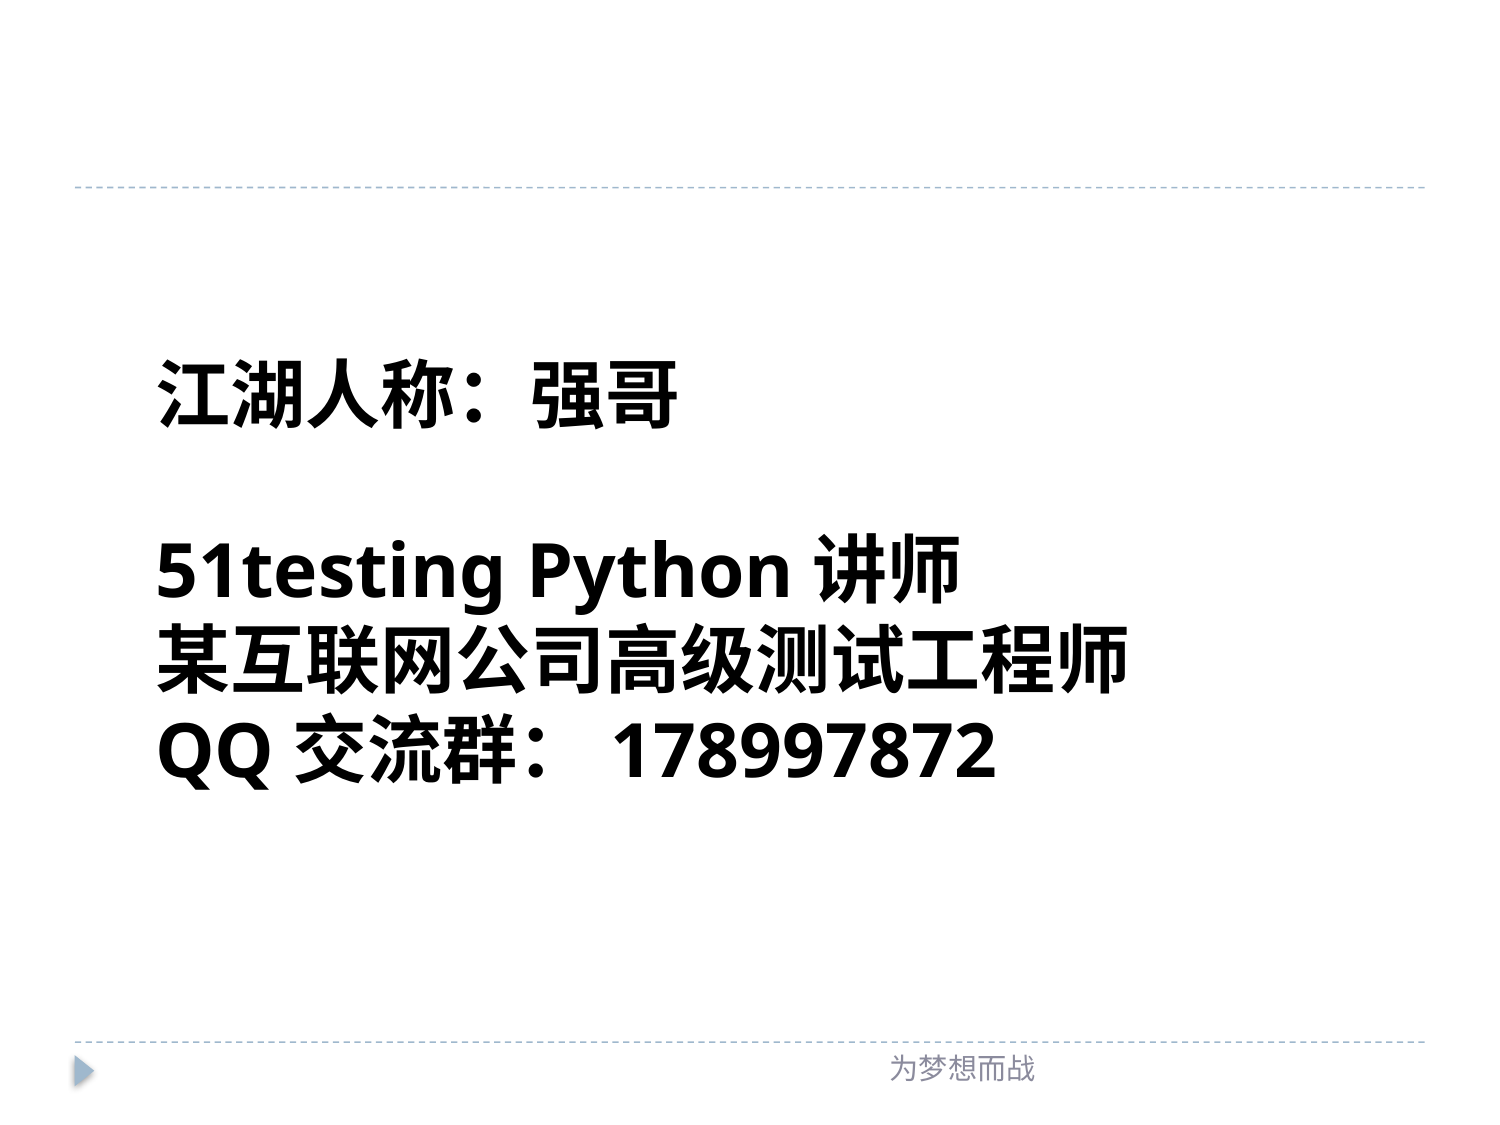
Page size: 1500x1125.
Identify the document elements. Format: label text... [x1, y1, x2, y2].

text_box 51testing Python讲师 某互联网公司高级测试工程师 QQ交流群：178997872 [140, 515, 1172, 801]
text_box 江湖人称：强哥 [140, 339, 750, 445]
footer 为梦想而战 [475, 1042, 1051, 1103]
